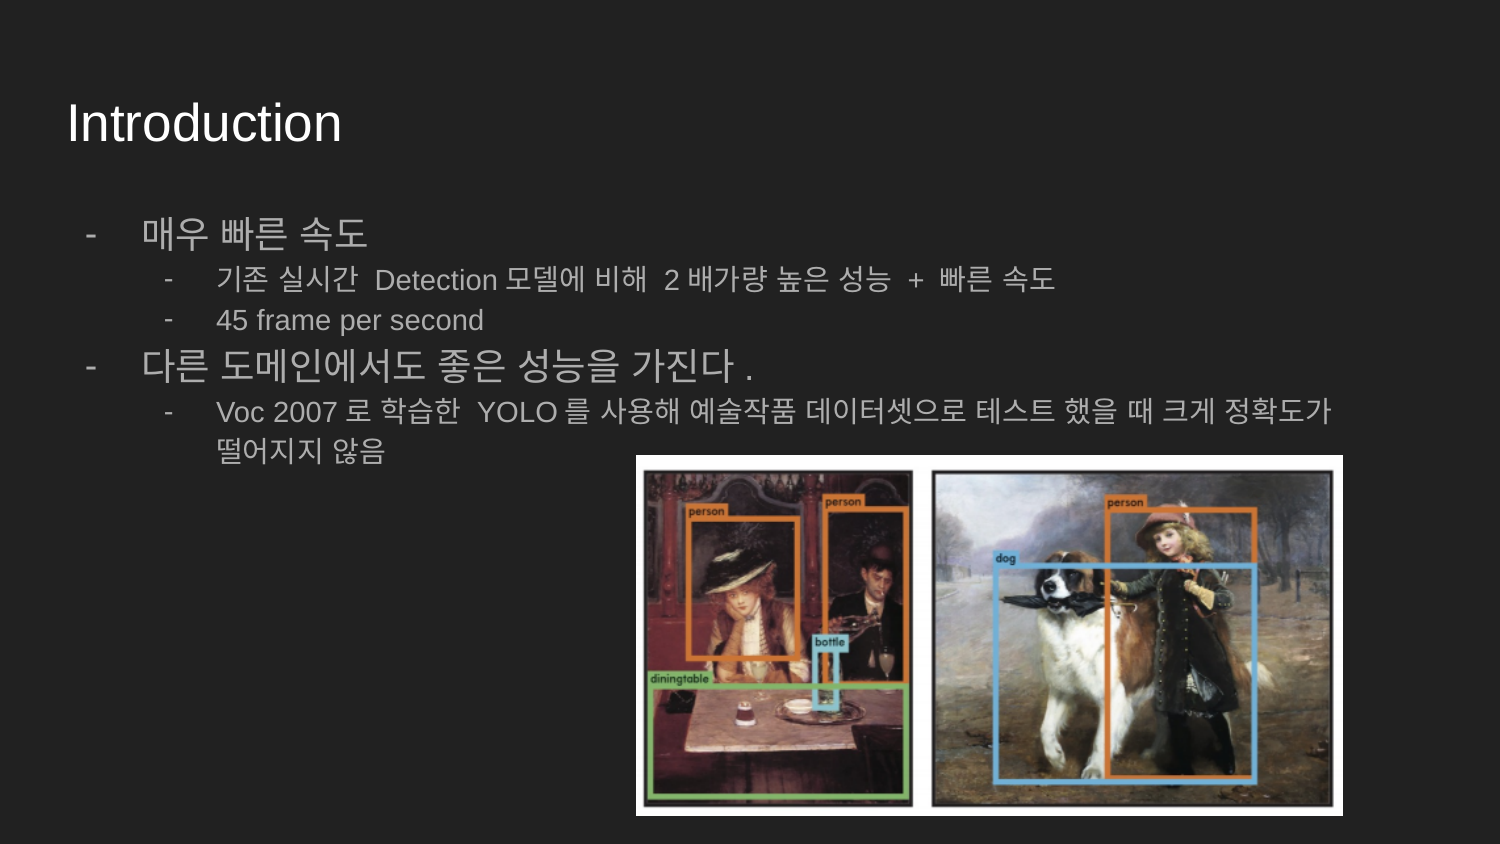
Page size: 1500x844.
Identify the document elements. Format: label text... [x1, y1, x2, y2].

picture [636, 454, 1343, 817]
list 매우 빠른 속도 기존 실시간 Detection모델에 비해 2배가량 높은 성능 + 빠른 속도 45 frame per second 다른 도메인에서도 좋은 성능을 가진다. Voc 2007로 학습한 YOLO를 사용해 예술작품 데이터셋으로 테스트 했을 때 크게 정확도가 떨어지지 않음 [51, 189, 1449, 750]
title Introduction [51, 72, 1449, 167]
